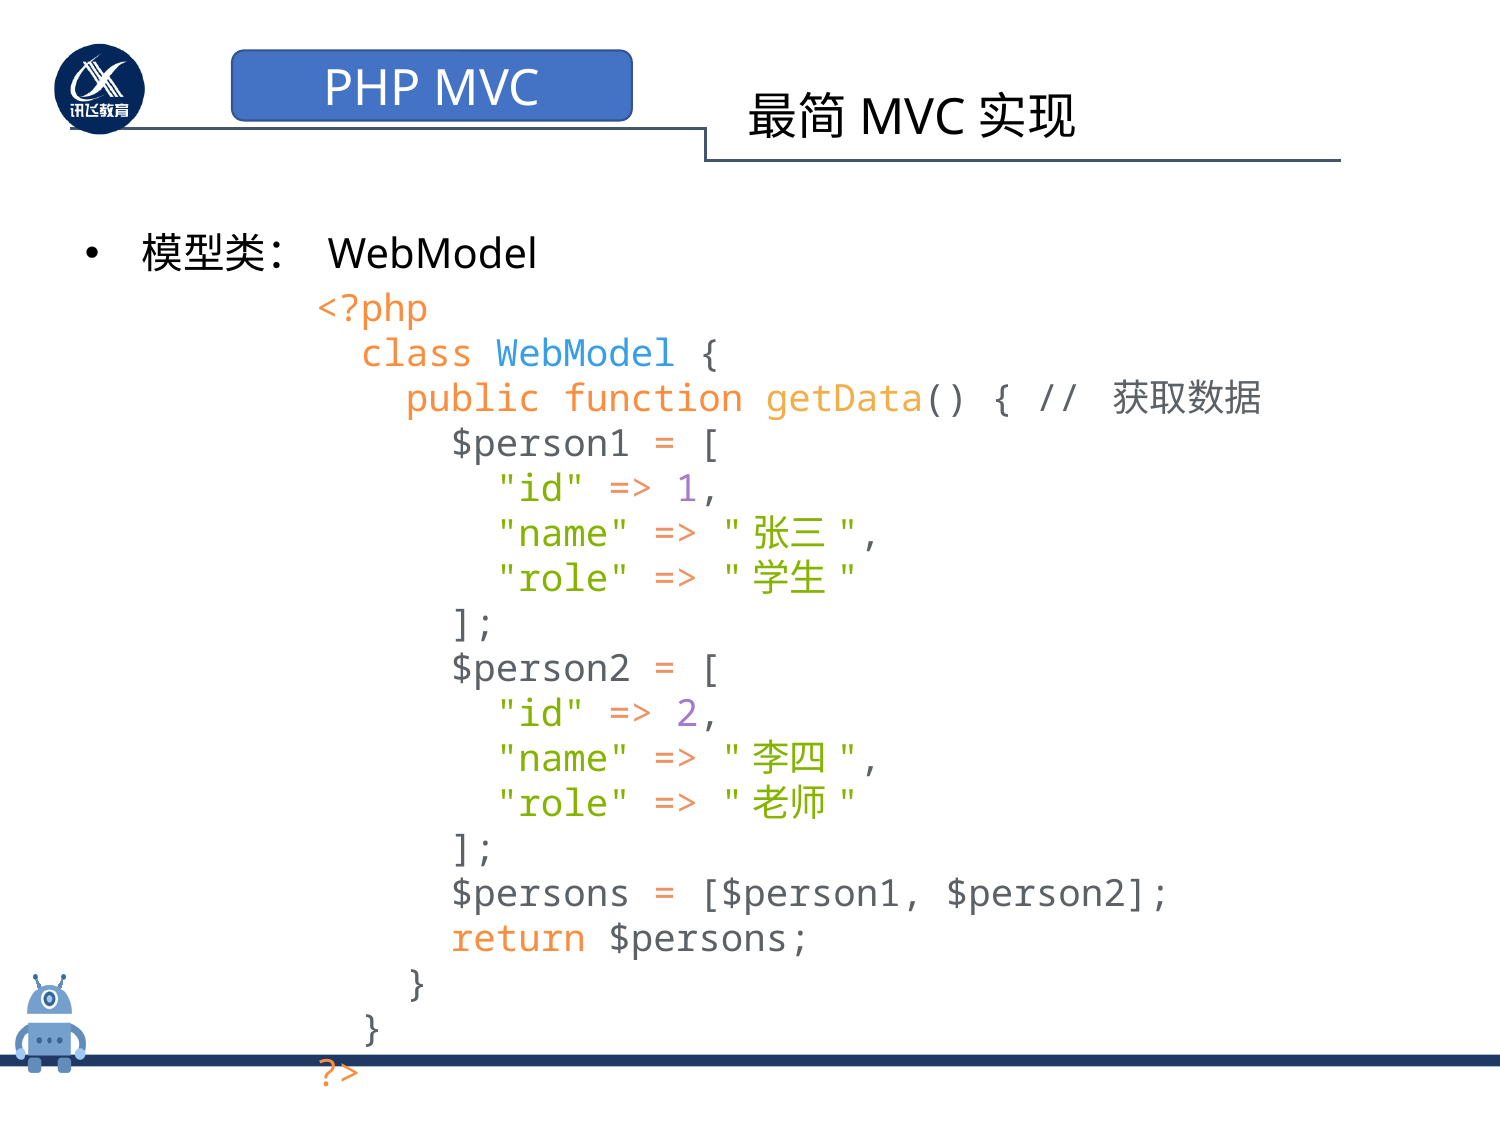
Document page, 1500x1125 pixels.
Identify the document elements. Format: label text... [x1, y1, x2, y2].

text_box 最简MVC实现 [732, 76, 1093, 128]
text_box [1329, 1054, 1500, 1067]
text_box [99, 1054, 301, 1067]
text_box <?php class WebModel { public function getData() { // 获取数据 $person1 = [ "id" => 1, "name" => "张三", "role" => "学生" ]; $person2 = [ "id" => 2, "name" => "李四", "role" => "老师" ]; $persons = [$person1, $person2]; return $persons; } } ?> [301, 276, 1329, 1101]
text_box 模型类： WebModel [70, 194, 1447, 284]
text_box PHP MVC [230, 49, 633, 122]
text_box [70, 128, 1341, 161]
picture [0, 960, 99, 1081]
picture [46, 35, 154, 143]
